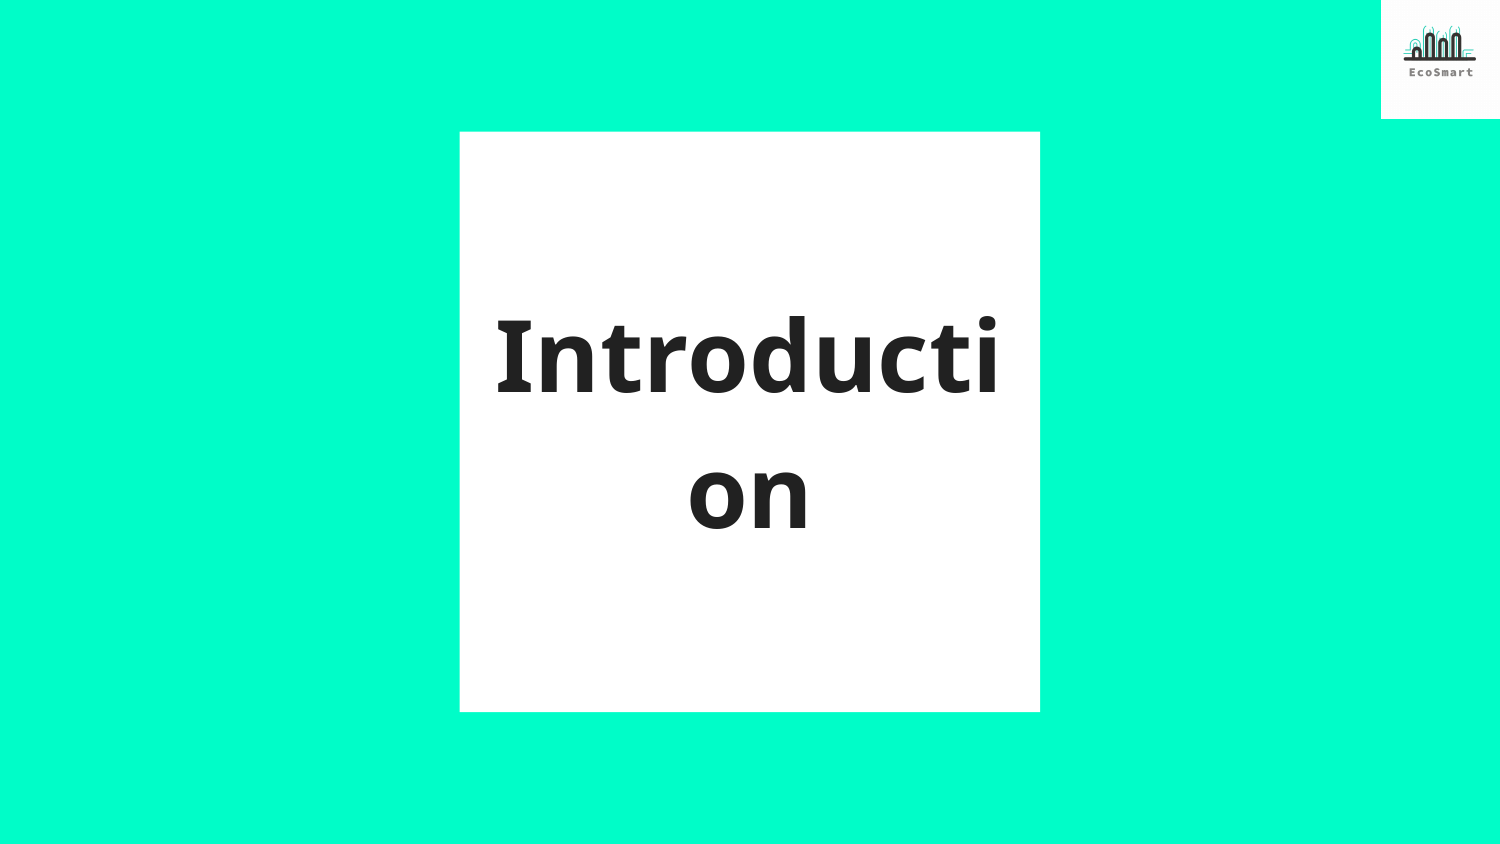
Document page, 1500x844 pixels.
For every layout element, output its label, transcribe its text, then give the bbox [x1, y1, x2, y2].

title Introduction [459, 131, 1041, 713]
picture [1380, 0, 1500, 120]
